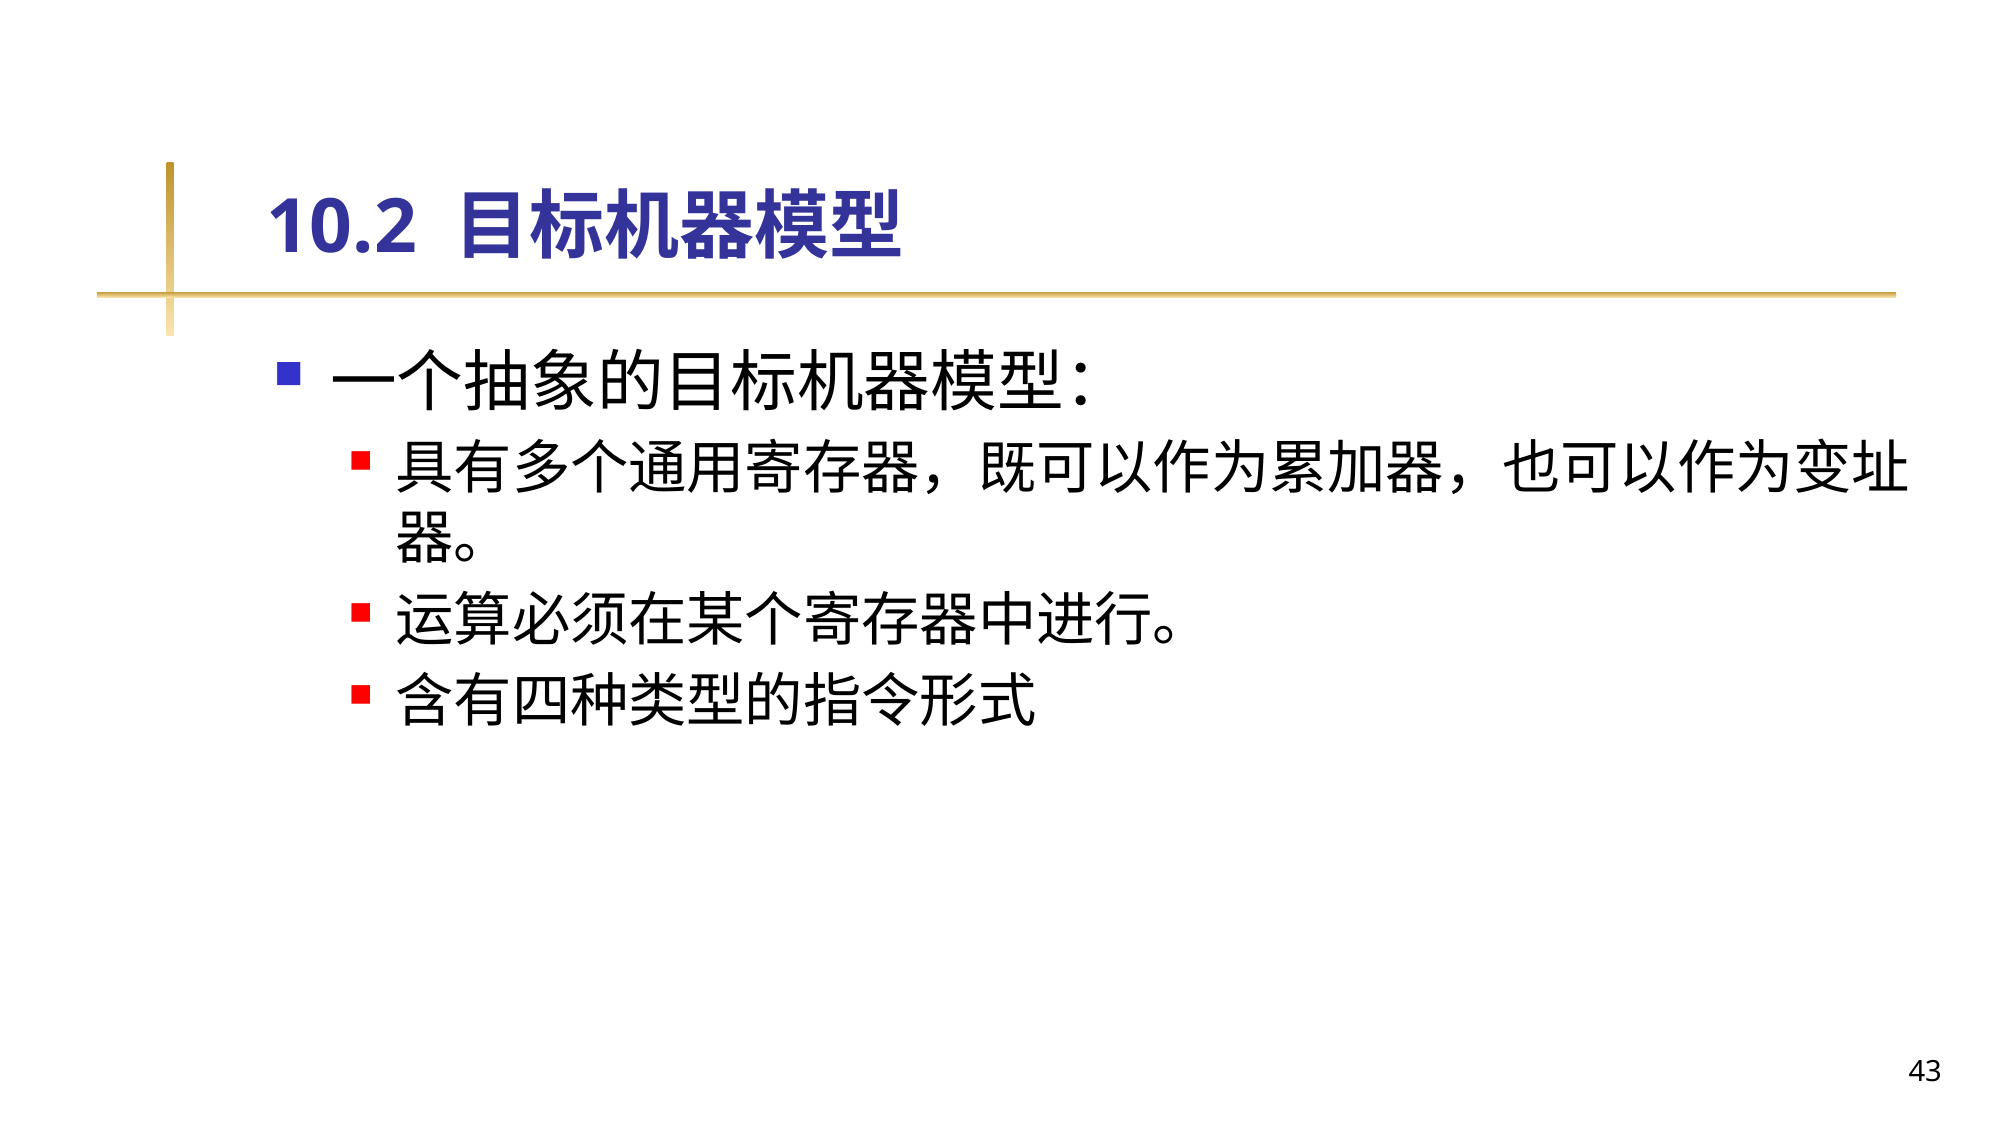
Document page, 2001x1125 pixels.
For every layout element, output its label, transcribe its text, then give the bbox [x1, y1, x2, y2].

slide_number 43 [1540, 1023, 1958, 1100]
list 一个抽象的目标机器模型： 具有多个通用寄存器，既可以作为累加器，也可以作为变址器。 运算必须在某个寄存器中进行。 含有四种类型的指令形式 [258, 330, 1959, 1007]
title 10.2 目标机器模型 [251, 34, 1957, 276]
